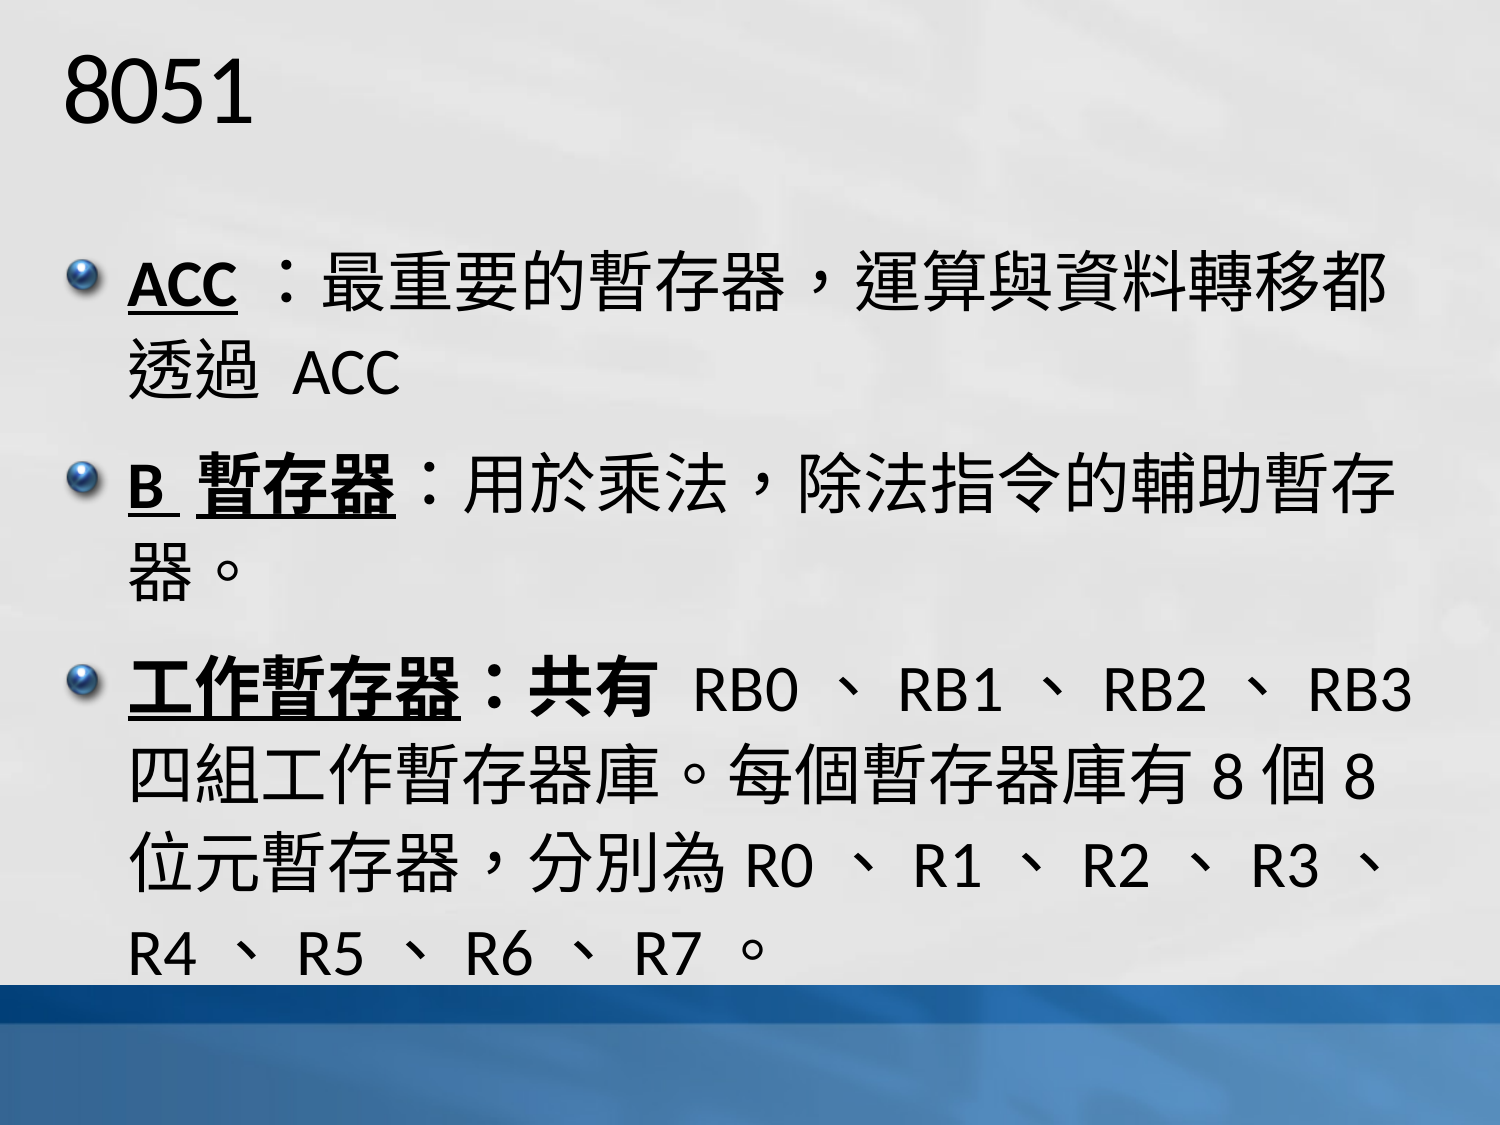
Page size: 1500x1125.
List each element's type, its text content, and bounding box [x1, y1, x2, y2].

list ACC：最重要的暫存器，運算與資料轉移都透過 ACC B 暫存器：用於乘法，除法指令的輔助暫存器。 工作暫存器：共有 RB0、RB1、RB2、RB3四組工作暫存器庫。每個暫存器庫有8個8位元暫存器，分別為R0、R1、R2、R3、R4、R5、R6、R7。 [62, 231, 1438, 1113]
picture [0, 0, 1500, 1125]
title 8051 [62, 37, 1438, 147]
